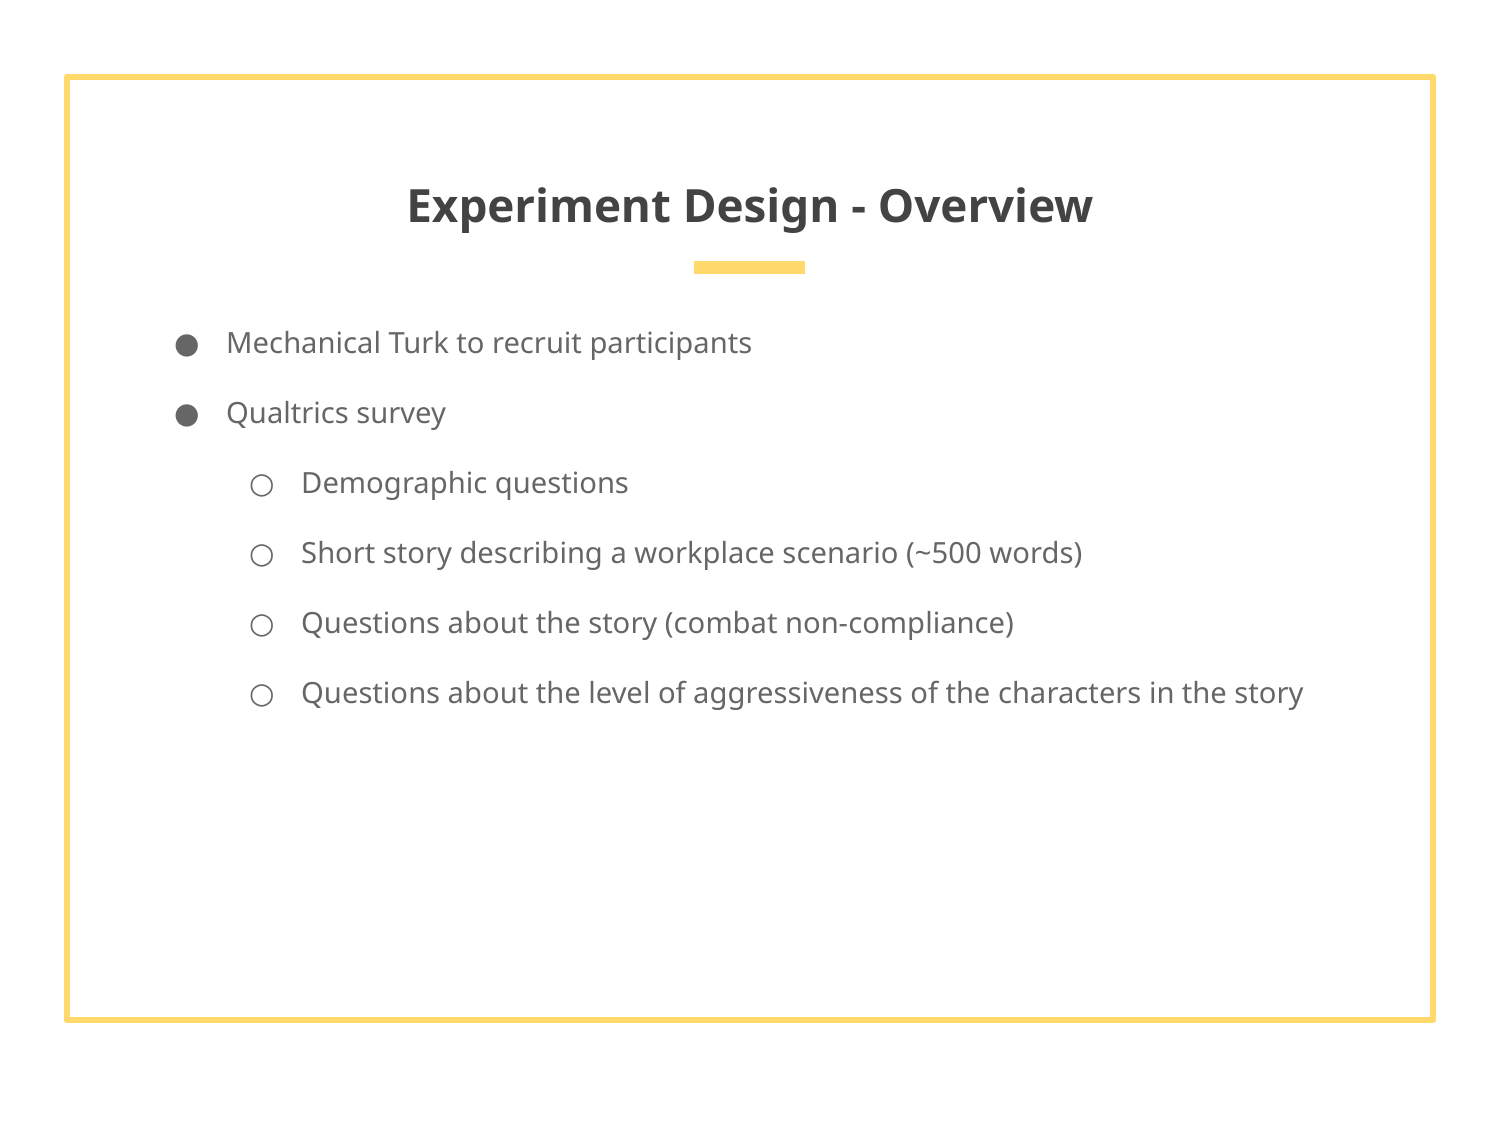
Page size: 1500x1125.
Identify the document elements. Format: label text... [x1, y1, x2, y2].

title Experiment Design - Overview [0, 47, 1500, 248]
text_box Mechanical Turk to recruit participants Qualtrics survey Demographic questions Short story describing a workplace scenario (~500 words) Questions about the story (combat non-compliance) Questions about the level of aggressiveness of the characters in the story [136, 309, 1364, 979]
